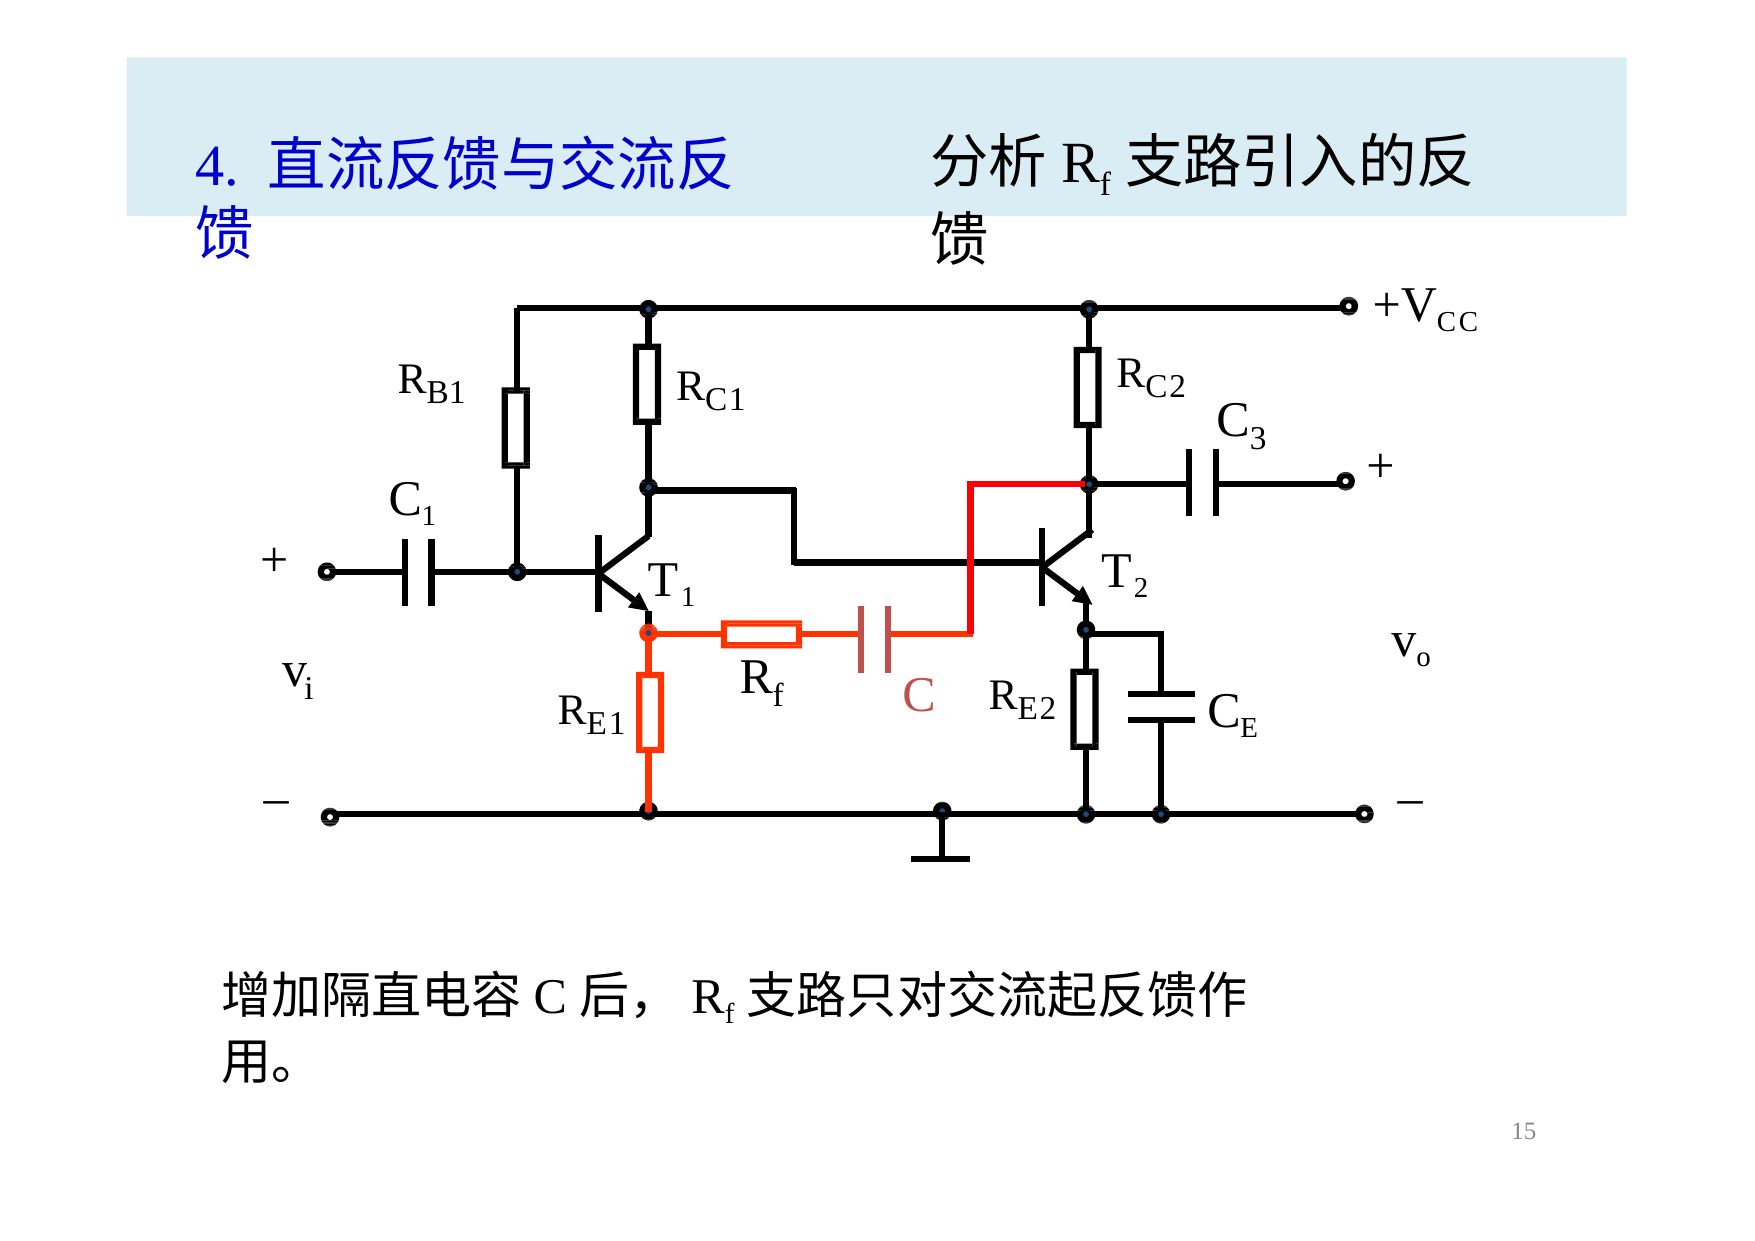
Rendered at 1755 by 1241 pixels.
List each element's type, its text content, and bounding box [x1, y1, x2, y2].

text_box [1042, 566, 1093, 605]
text_box C [1214, 387, 1252, 447]
text_box [1076, 804, 1096, 824]
text_box [126, 57, 1627, 217]
text_box [1079, 474, 1099, 494]
text_box R [737, 643, 775, 704]
text_box [596, 533, 651, 575]
text_box T1 [645, 546, 700, 613]
text_box [317, 562, 337, 582]
text_box [720, 620, 803, 649]
text_box C [900, 661, 938, 722]
text_box T2 [1098, 537, 1153, 604]
text_box 4. 直流反馈与交流反馈 [195, 127, 781, 266]
text_box [639, 478, 658, 497]
text_box – [1395, 765, 1425, 825]
slide_number 12 [1507, 1117, 1541, 1241]
text_box v [280, 637, 307, 697]
text_box RE2 [986, 677, 1063, 735]
text_box [639, 299, 658, 319]
text_box [598, 572, 645, 611]
text_box [507, 562, 527, 582]
text_box [1151, 804, 1171, 824]
text_box RB1 [395, 362, 472, 419]
text_box C1 [386, 465, 441, 532]
text_box [1076, 620, 1096, 640]
text_box i [302, 666, 316, 707]
text_box [636, 671, 665, 754]
text_box [1355, 804, 1374, 824]
text_box [639, 801, 658, 821]
text_box [405, 539, 431, 607]
text_box CE [1205, 677, 1265, 744]
text_box RC2 [1114, 355, 1193, 413]
text_box +VCC [1370, 332, 1485, 338]
text_box [1190, 448, 1215, 516]
text_box vo [1389, 605, 1433, 672]
text_box [320, 807, 340, 827]
text_box [862, 606, 887, 674]
text_box [932, 801, 952, 821]
text_box [632, 343, 662, 425]
title 分析Rf支路引入的反馈 [930, 124, 1509, 332]
text_box + [258, 527, 291, 587]
text_box 3 [1247, 416, 1269, 457]
text_box – [261, 765, 291, 825]
text_box RC1 [673, 368, 752, 425]
text_box [501, 387, 530, 469]
text_box [1090, 527, 1095, 536]
text_box 增加隔直电容C后，Rf支路只对交流起反馈作用。 [219, 964, 1306, 1090]
text_box RE1 [555, 692, 632, 750]
text_box [1336, 471, 1355, 491]
text_box f [770, 672, 786, 713]
text_box [1073, 346, 1102, 429]
text_box [639, 623, 658, 643]
text_box + [1364, 433, 1398, 494]
text_box [1040, 528, 1089, 569]
text_box [1070, 668, 1099, 750]
